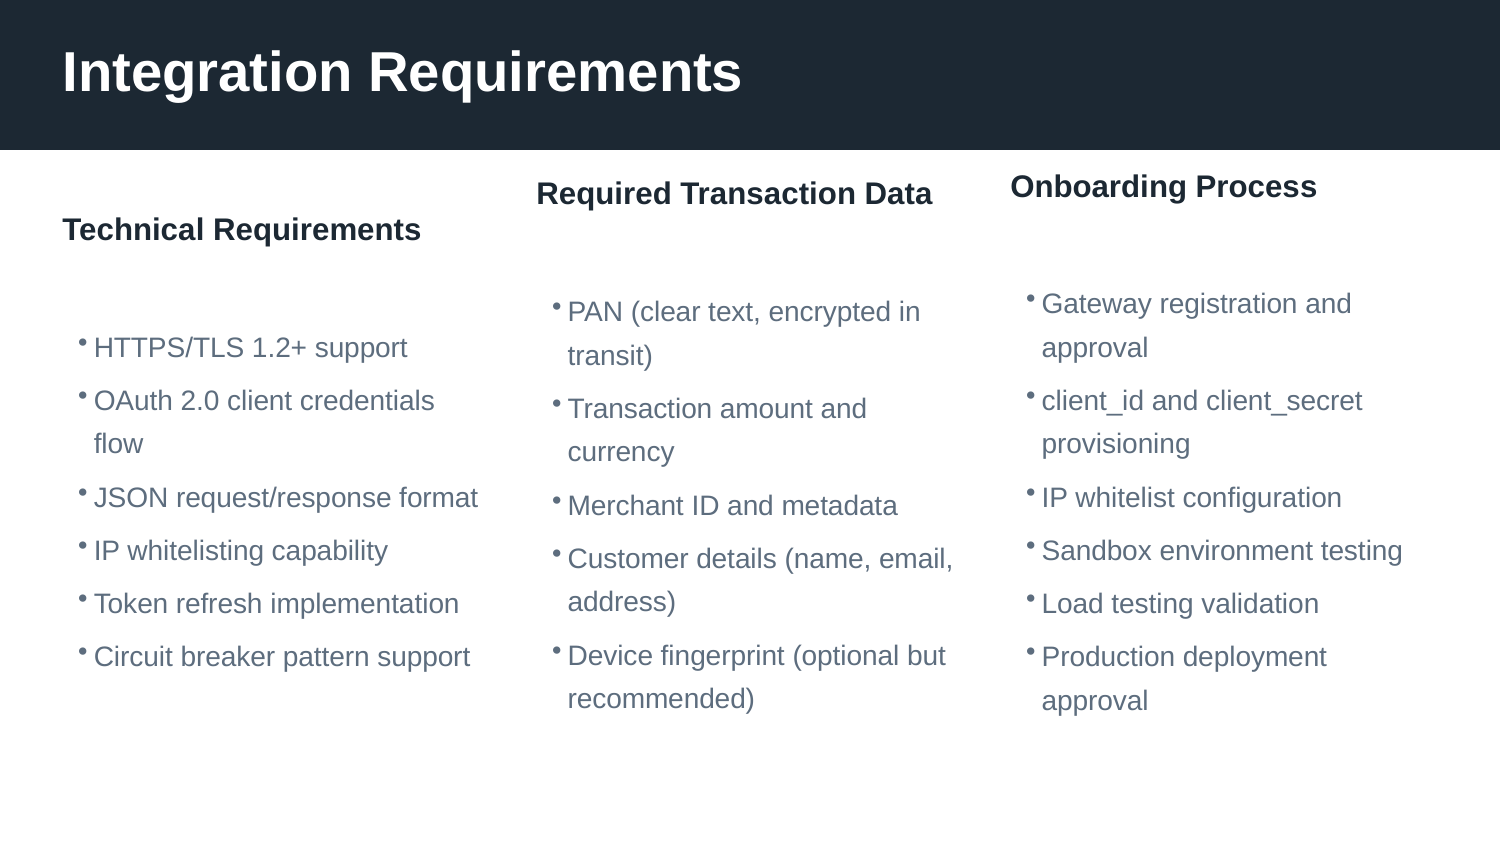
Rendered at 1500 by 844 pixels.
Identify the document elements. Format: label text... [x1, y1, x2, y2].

text_box Gateway registration and approval client_id and client_secret provisioning IP whitelist configuration Sandbox environment testing Load testing validation Production deployment approval [1010, 275, 1438, 757]
text_box PAN (clear text, encrypted in transit) Transaction amount and currency Merchant ID and metadata Customer details (name, email, address) Device fingerprint (optional but recommended) [536, 282, 964, 749]
text_box [0, 0, 1500, 150]
text_box Technical Requirements [62, 212, 429, 263]
text_box Onboarding Process [1010, 168, 1325, 219]
text_box HTTPS/TLS 1.2+ support OAuth 2.0 client credentials flow JSON request/response format IP whitelisting capability Token refresh implementation Circuit breaker pattern support [62, 318, 490, 713]
text_box Integration Requirements [62, 46, 766, 104]
text_box Required Transaction Data [536, 176, 942, 227]
